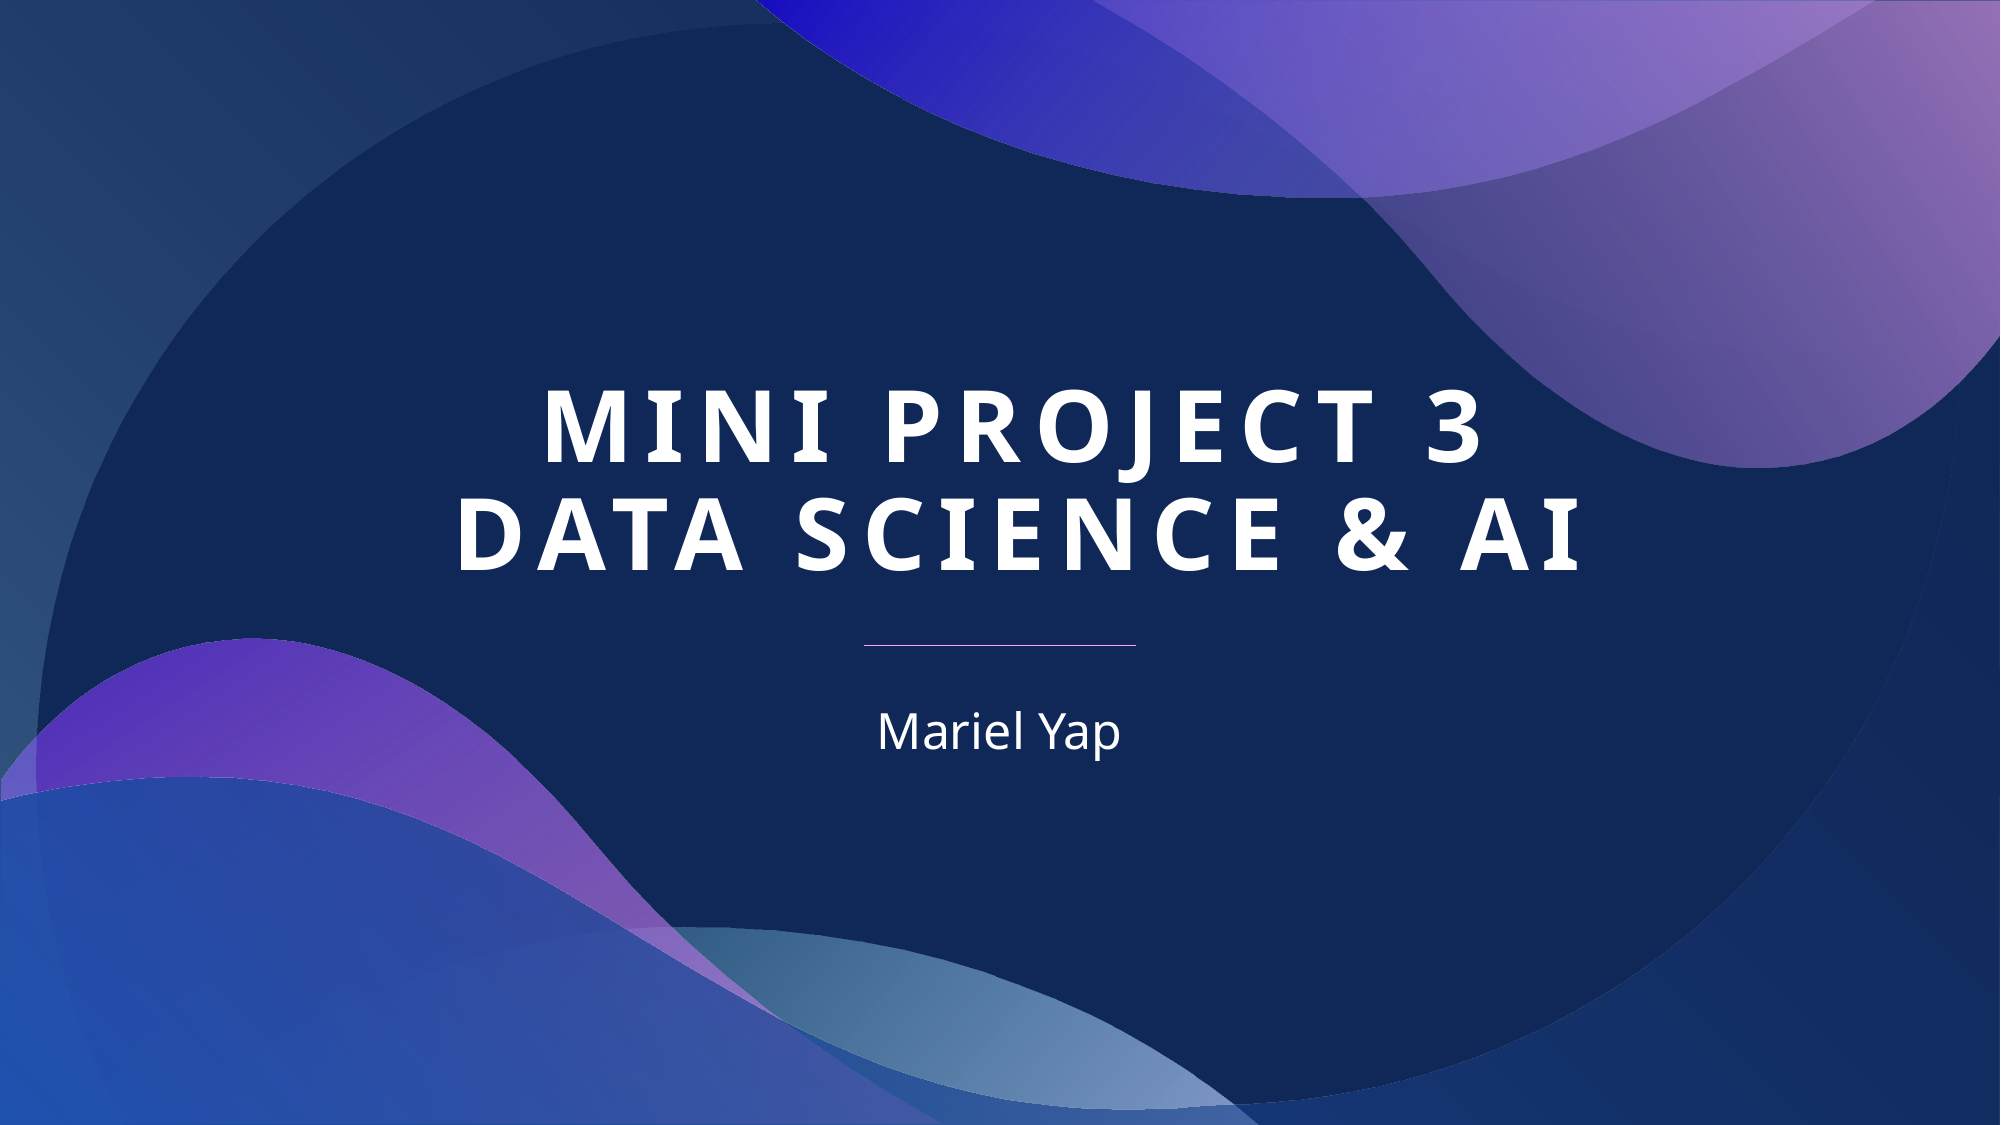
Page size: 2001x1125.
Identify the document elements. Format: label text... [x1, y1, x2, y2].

subtitle Mariel Yap [420, 698, 1580, 824]
title Mini project 3 data science & ai [203, 356, 1832, 600]
